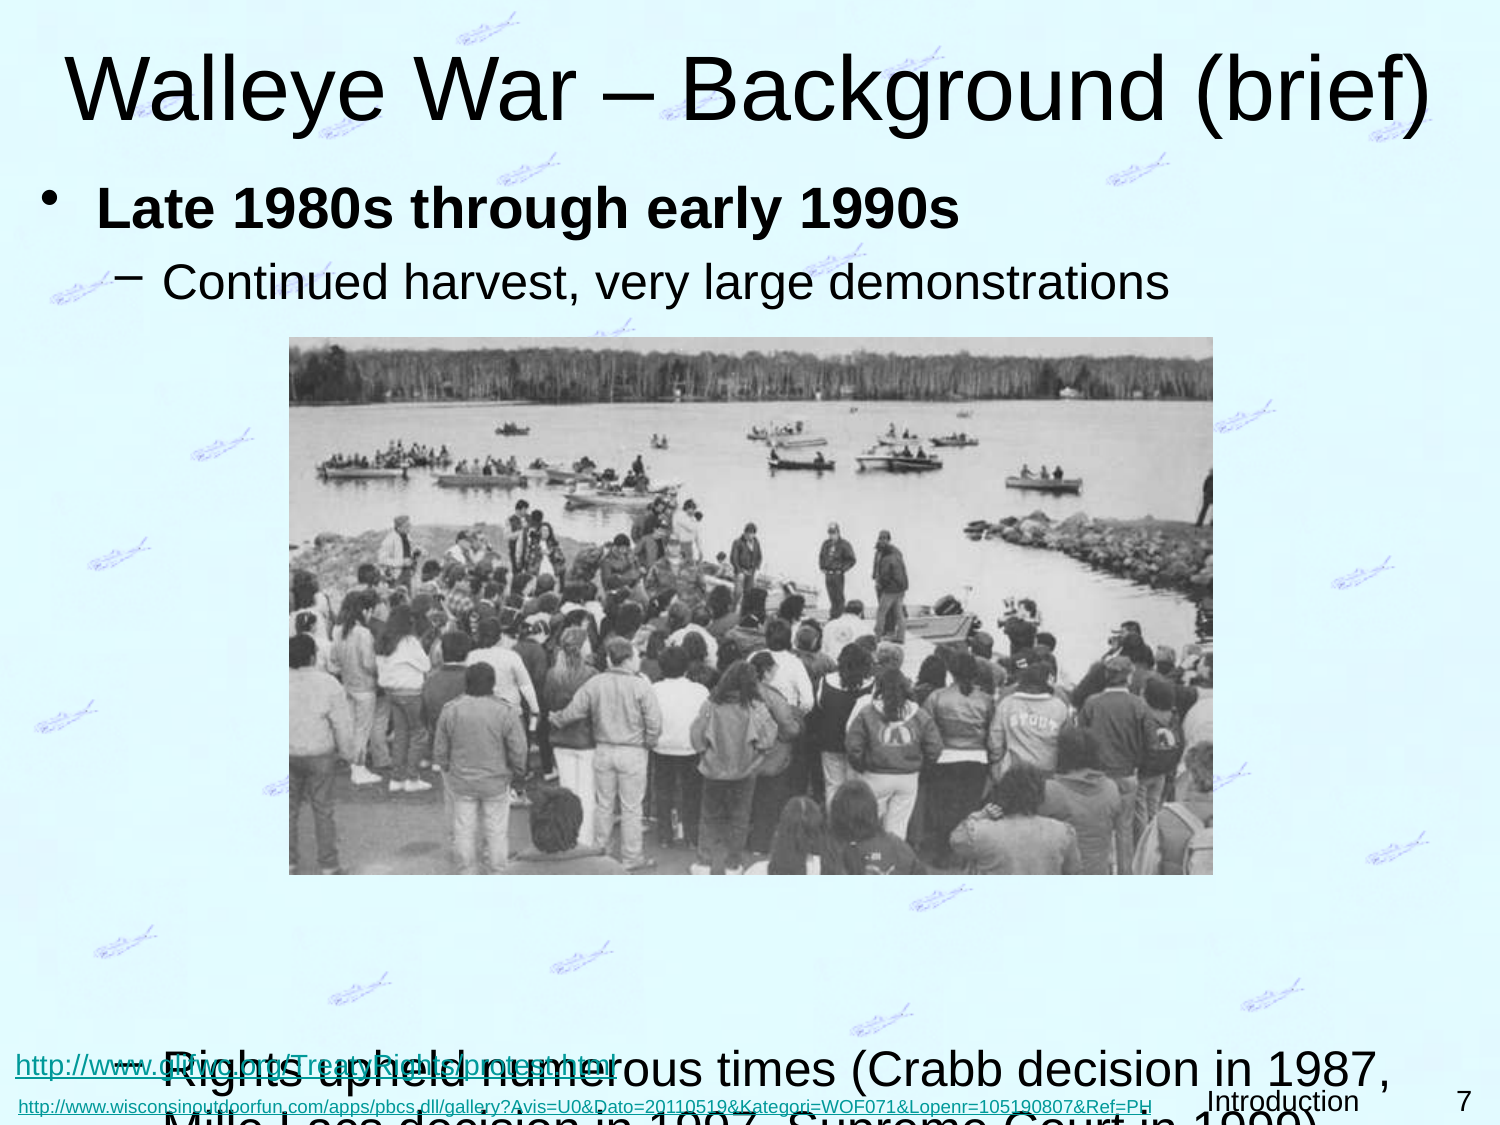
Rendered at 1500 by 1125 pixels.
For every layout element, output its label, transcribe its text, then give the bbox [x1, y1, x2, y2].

title Walleye War – Background (brief) [10, 12, 1490, 155]
text_box http://www.glifwc.org/TreatyRights/protest.html [0, 1039, 633, 1090]
picture [0, 0, 1500, 1125]
text_box http://www.wisconsinoutdoorfun.com/apps/pbcs.dll/gallery?Avis=U0&Dato=20110519&Kategori=WOF071&Lopenr=105190807&Ref=PH [3, 1087, 1167, 1125]
slide_number 7 [1387, 1074, 1488, 1125]
footer Introduction [899, 1074, 1376, 1113]
list Late 1980s through early 1990s Continued harvest, very large demonstrations Rights upheld numerous times (Crabb decision in 1987, Mille Lacs decision in 1997, Supreme Court in 1999) [24, 162, 1475, 1025]
